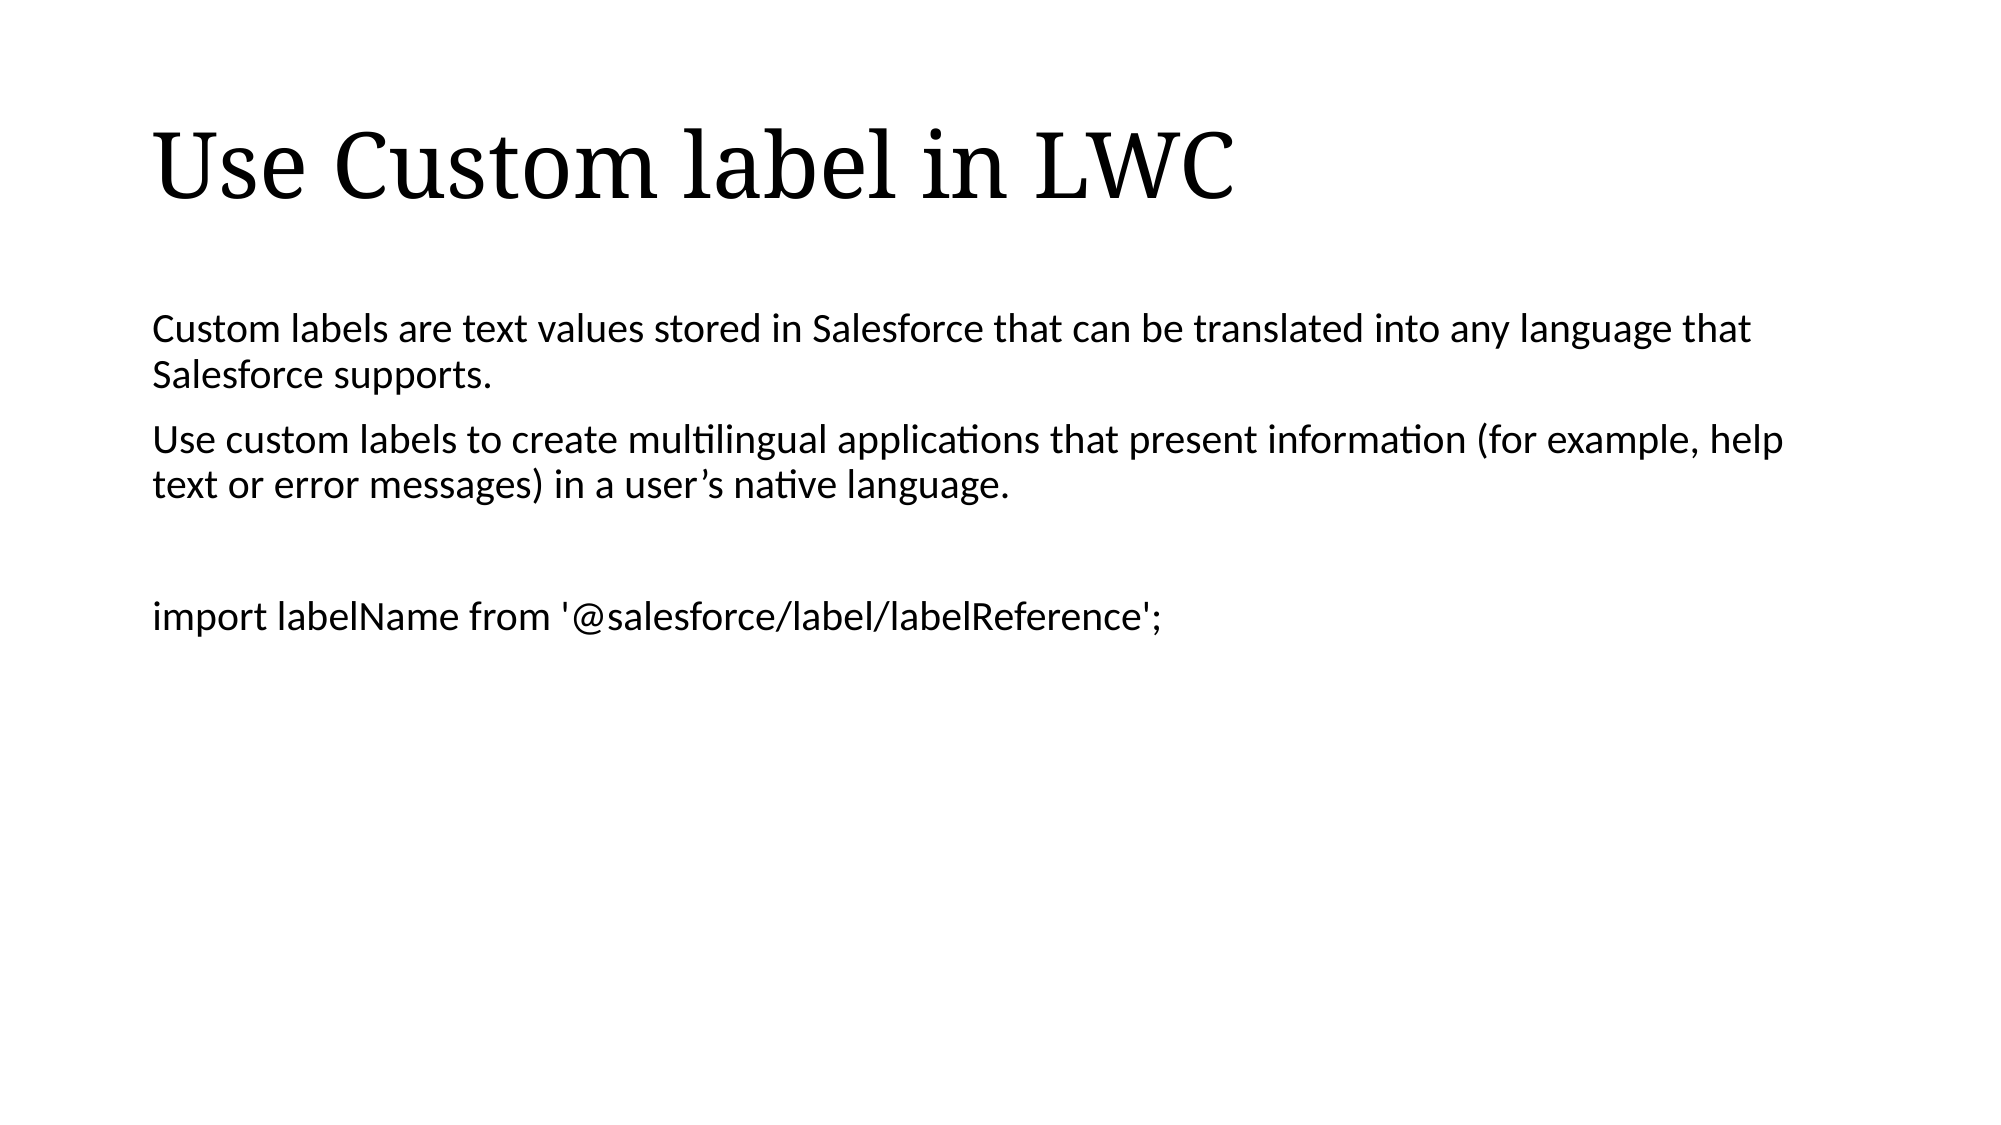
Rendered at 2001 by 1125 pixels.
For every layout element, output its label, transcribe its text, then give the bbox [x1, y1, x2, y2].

list Custom labels are text values stored in Salesforce that can be translated into any language that Salesforce supports. Use custom labels to create multilingual applications that present information (for example, help text or error messages) in a user’s native language. import labelName from '@salesforce/label/labelReference'; [137, 299, 1863, 1014]
title Use Custom label in LWC [137, 59, 1863, 278]
